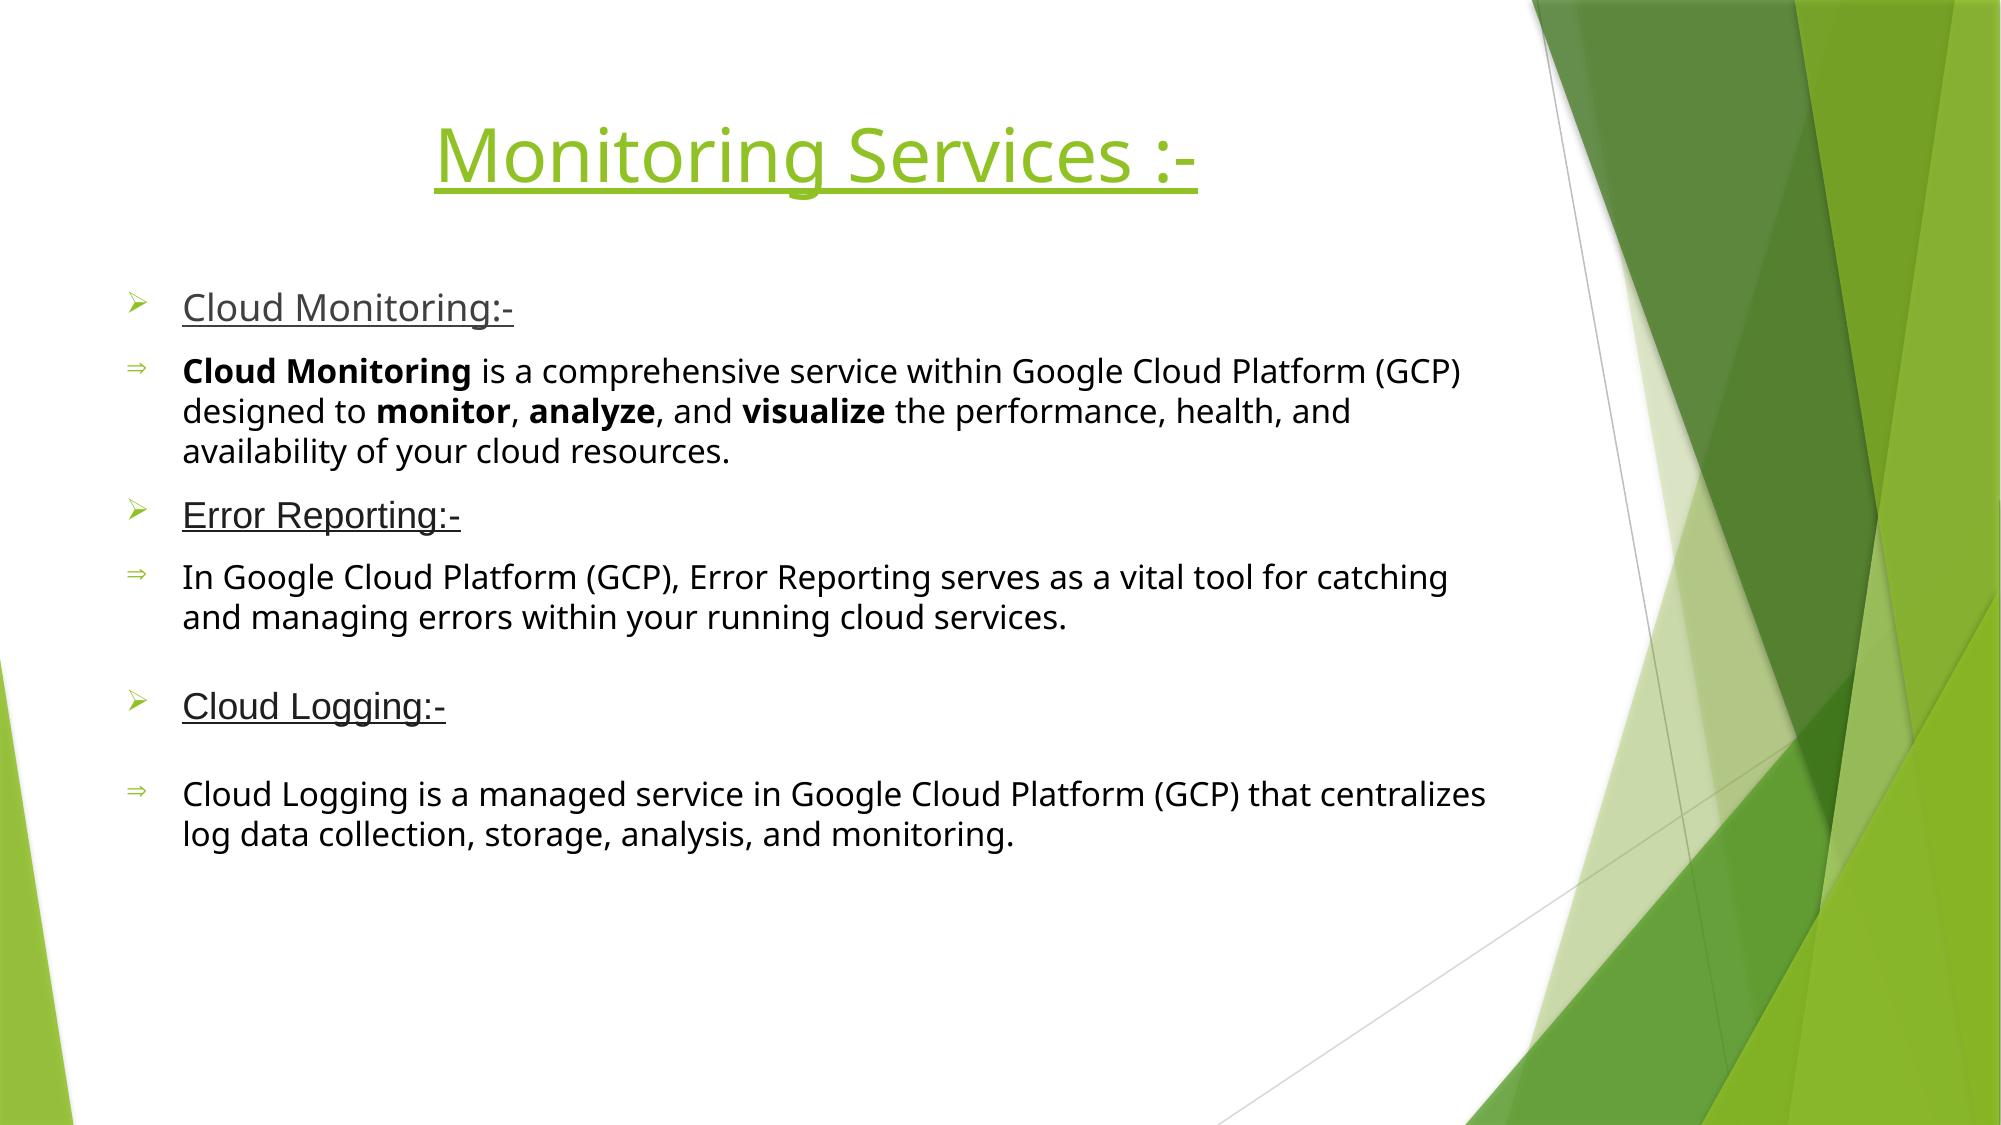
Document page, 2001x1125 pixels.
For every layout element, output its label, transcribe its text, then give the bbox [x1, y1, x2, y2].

title Monitoring Services :- [111, 99, 1522, 217]
list Cloud Monitoring:- Cloud Monitoring is a comprehensive service within Google Cloud Platform (GCP) designed to monitor, analyze, and visualize the performance, health, and availability of your cloud resources. Error Reporting:- In Google Cloud Platform (GCP), Error Reporting serves as a vital tool for catching and managing errors within your running cloud services. Cloud Logging:- Cloud Logging is a managed service in Google Cloud Platform (GCP) that centralizes log data collection, storage, analysis, and monitoring. [111, 276, 1522, 936]
